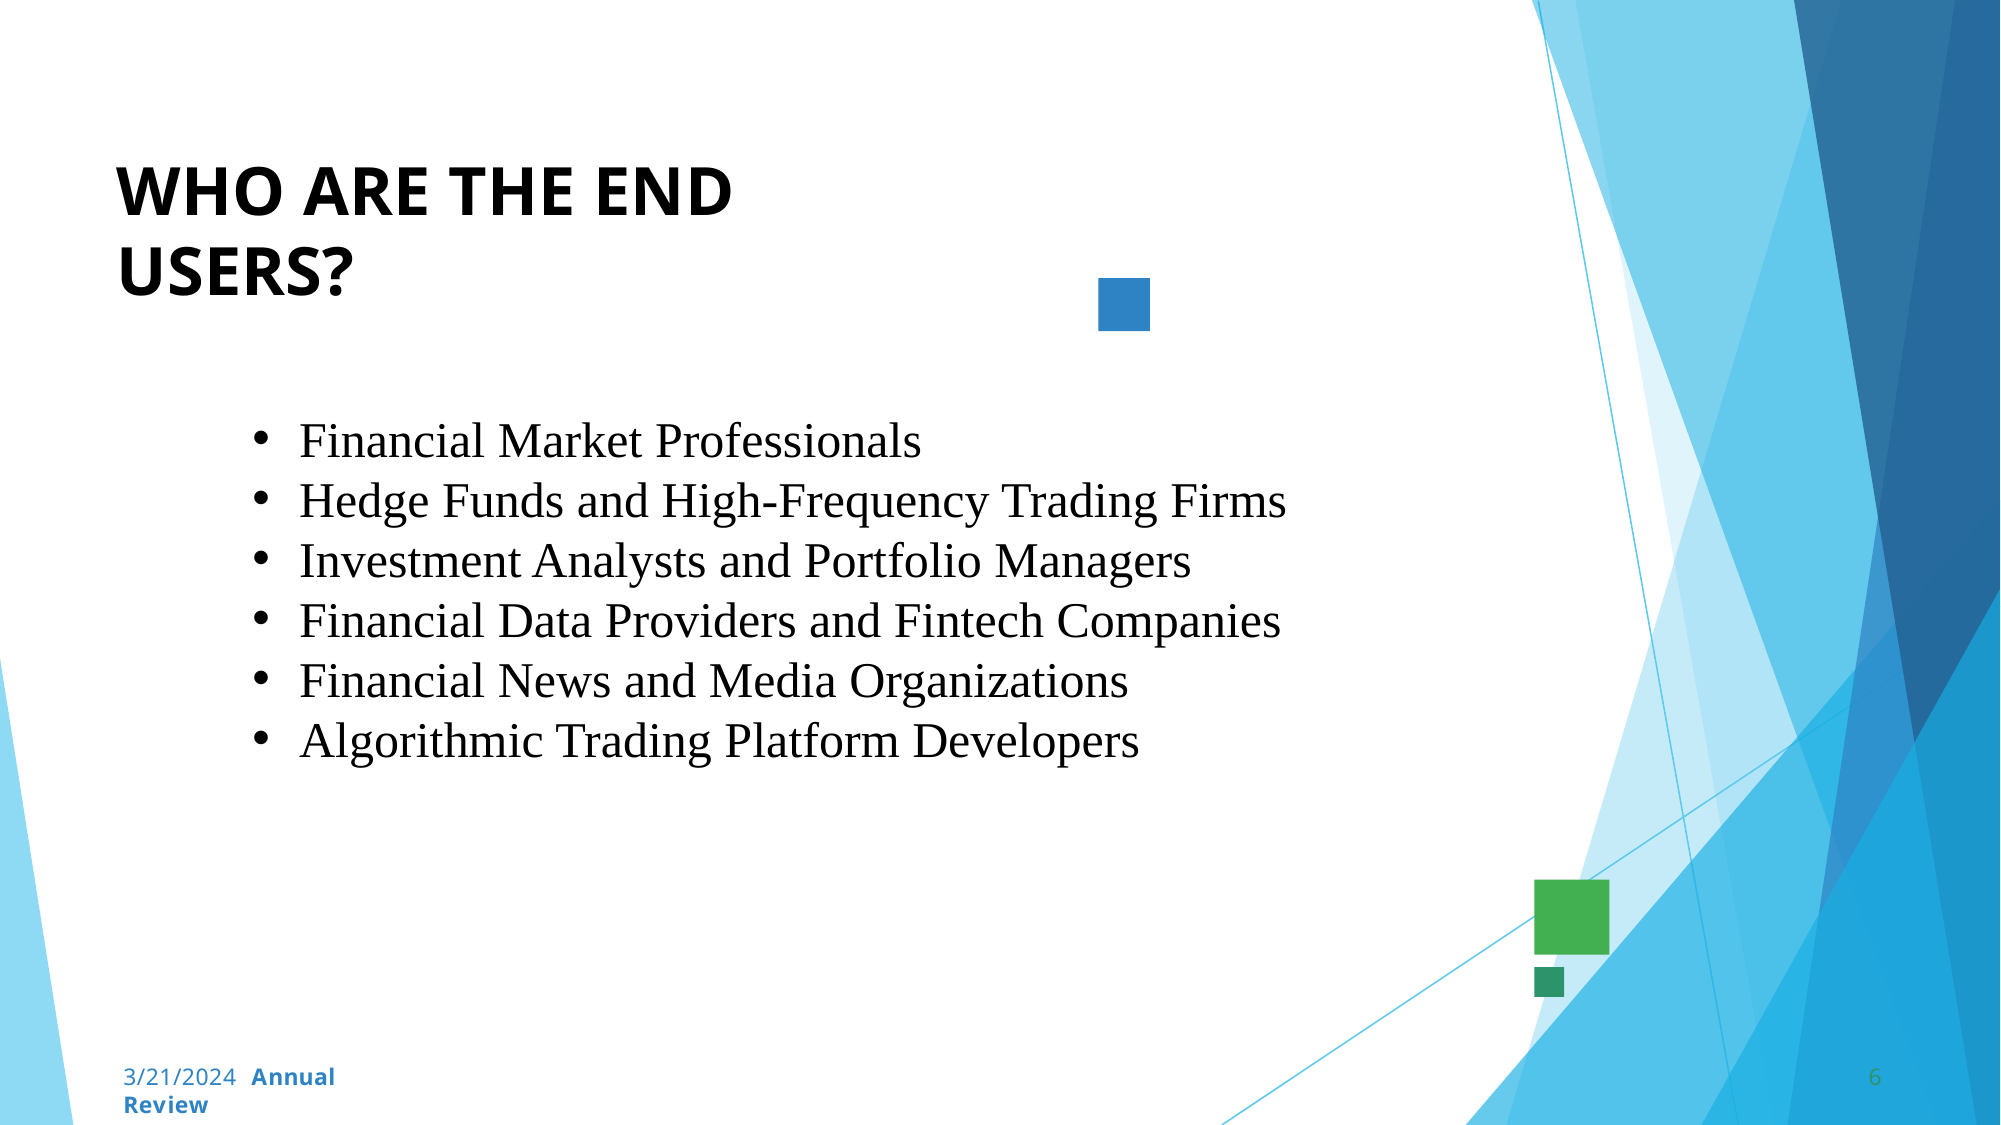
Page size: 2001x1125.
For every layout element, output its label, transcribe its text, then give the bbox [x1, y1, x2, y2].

slide_number 6 [1862, 1061, 1888, 1125]
text_box [1534, 879, 1610, 955]
text_box Financial Market Professionals Hedge Funds and High-Frequency Trading Firms Investment Analysts and Portfolio Managers Financial Data Providers and Fintech Companies Financial News and Media Organizations Algorithmic Trading Platform Developers [237, 399, 1463, 775]
text_box 3/21/2024 Annual Review [121, 1101, 417, 1118]
picture [118, 1012, 477, 1093]
text_box [1534, 967, 1565, 997]
title WHO ARE THE END USERS? [114, 146, 938, 337]
text_box [1098, 278, 1150, 332]
